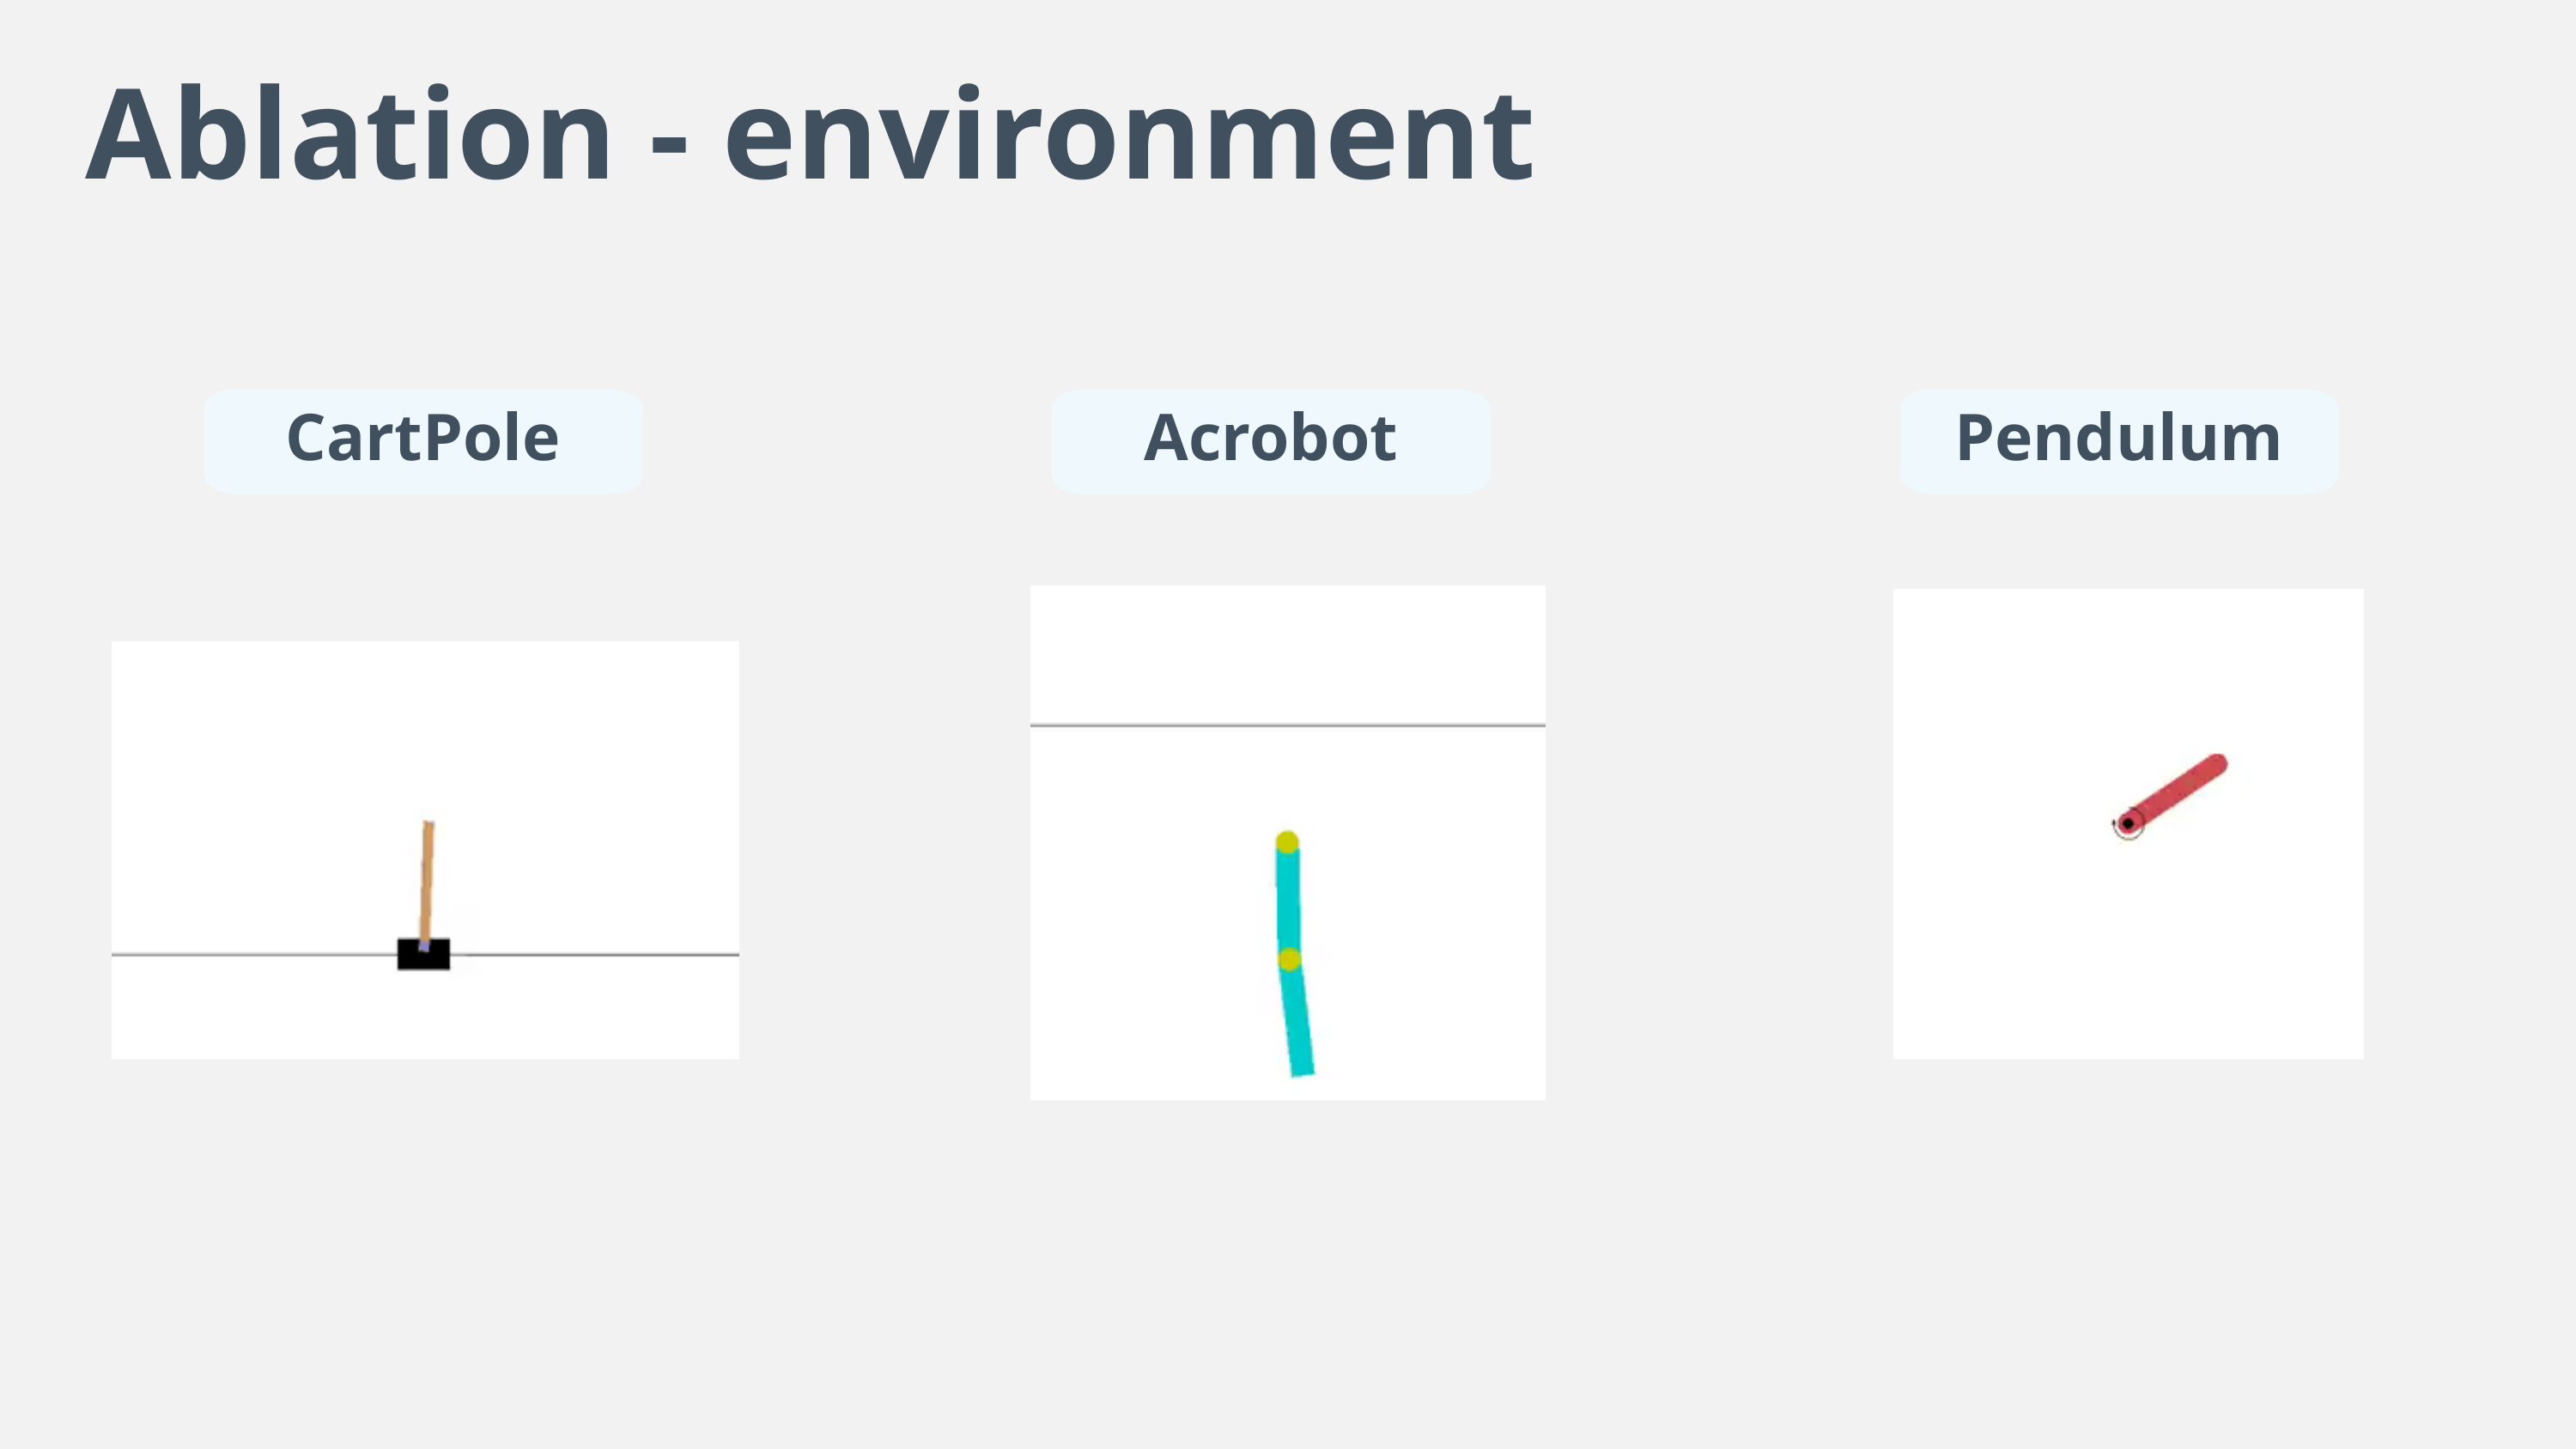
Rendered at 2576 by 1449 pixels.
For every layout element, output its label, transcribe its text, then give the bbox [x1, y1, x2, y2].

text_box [111, 640, 740, 1060]
text_box Ablation - environment [85, 53, 1868, 204]
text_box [1893, 588, 2365, 1060]
text_box CartPole [220, 389, 627, 480]
text_box Acrobot [1067, 389, 1475, 480]
text_box [204, 391, 643, 494]
text_box [1899, 391, 2339, 494]
text_box [1051, 391, 1491, 494]
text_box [1030, 585, 1546, 1101]
text_box Pendulum [1915, 389, 2323, 480]
